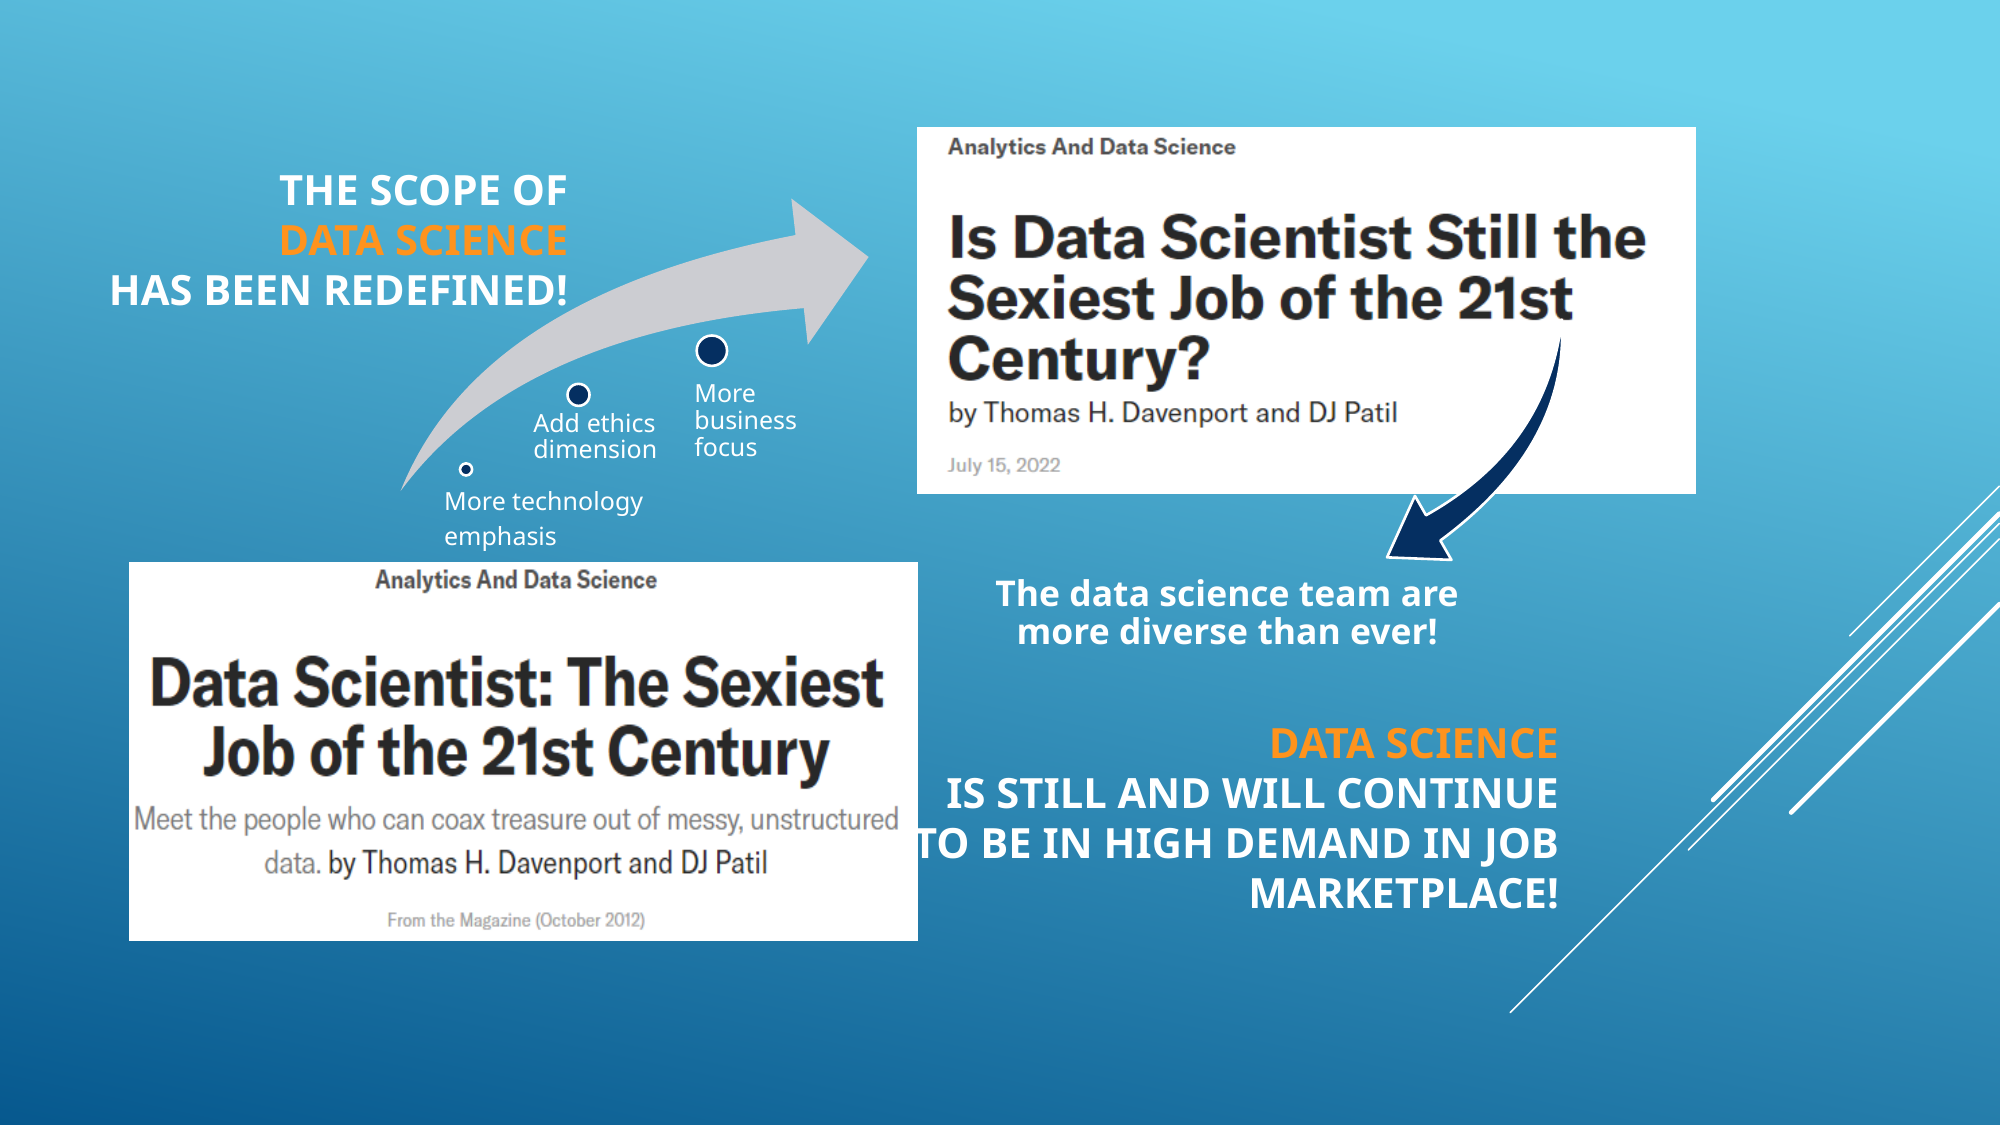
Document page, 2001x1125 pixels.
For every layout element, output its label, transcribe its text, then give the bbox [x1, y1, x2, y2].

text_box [388, 198, 858, 618]
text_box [1142, 293, 1740, 589]
title The scope of Data Science has been redefined! [37, 115, 584, 363]
text_box Data Science is still and will continue to be in high demand in job marketplace! [918, 693, 1574, 941]
picture [916, 127, 1697, 494]
picture [129, 562, 918, 941]
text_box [955, 571, 1500, 682]
